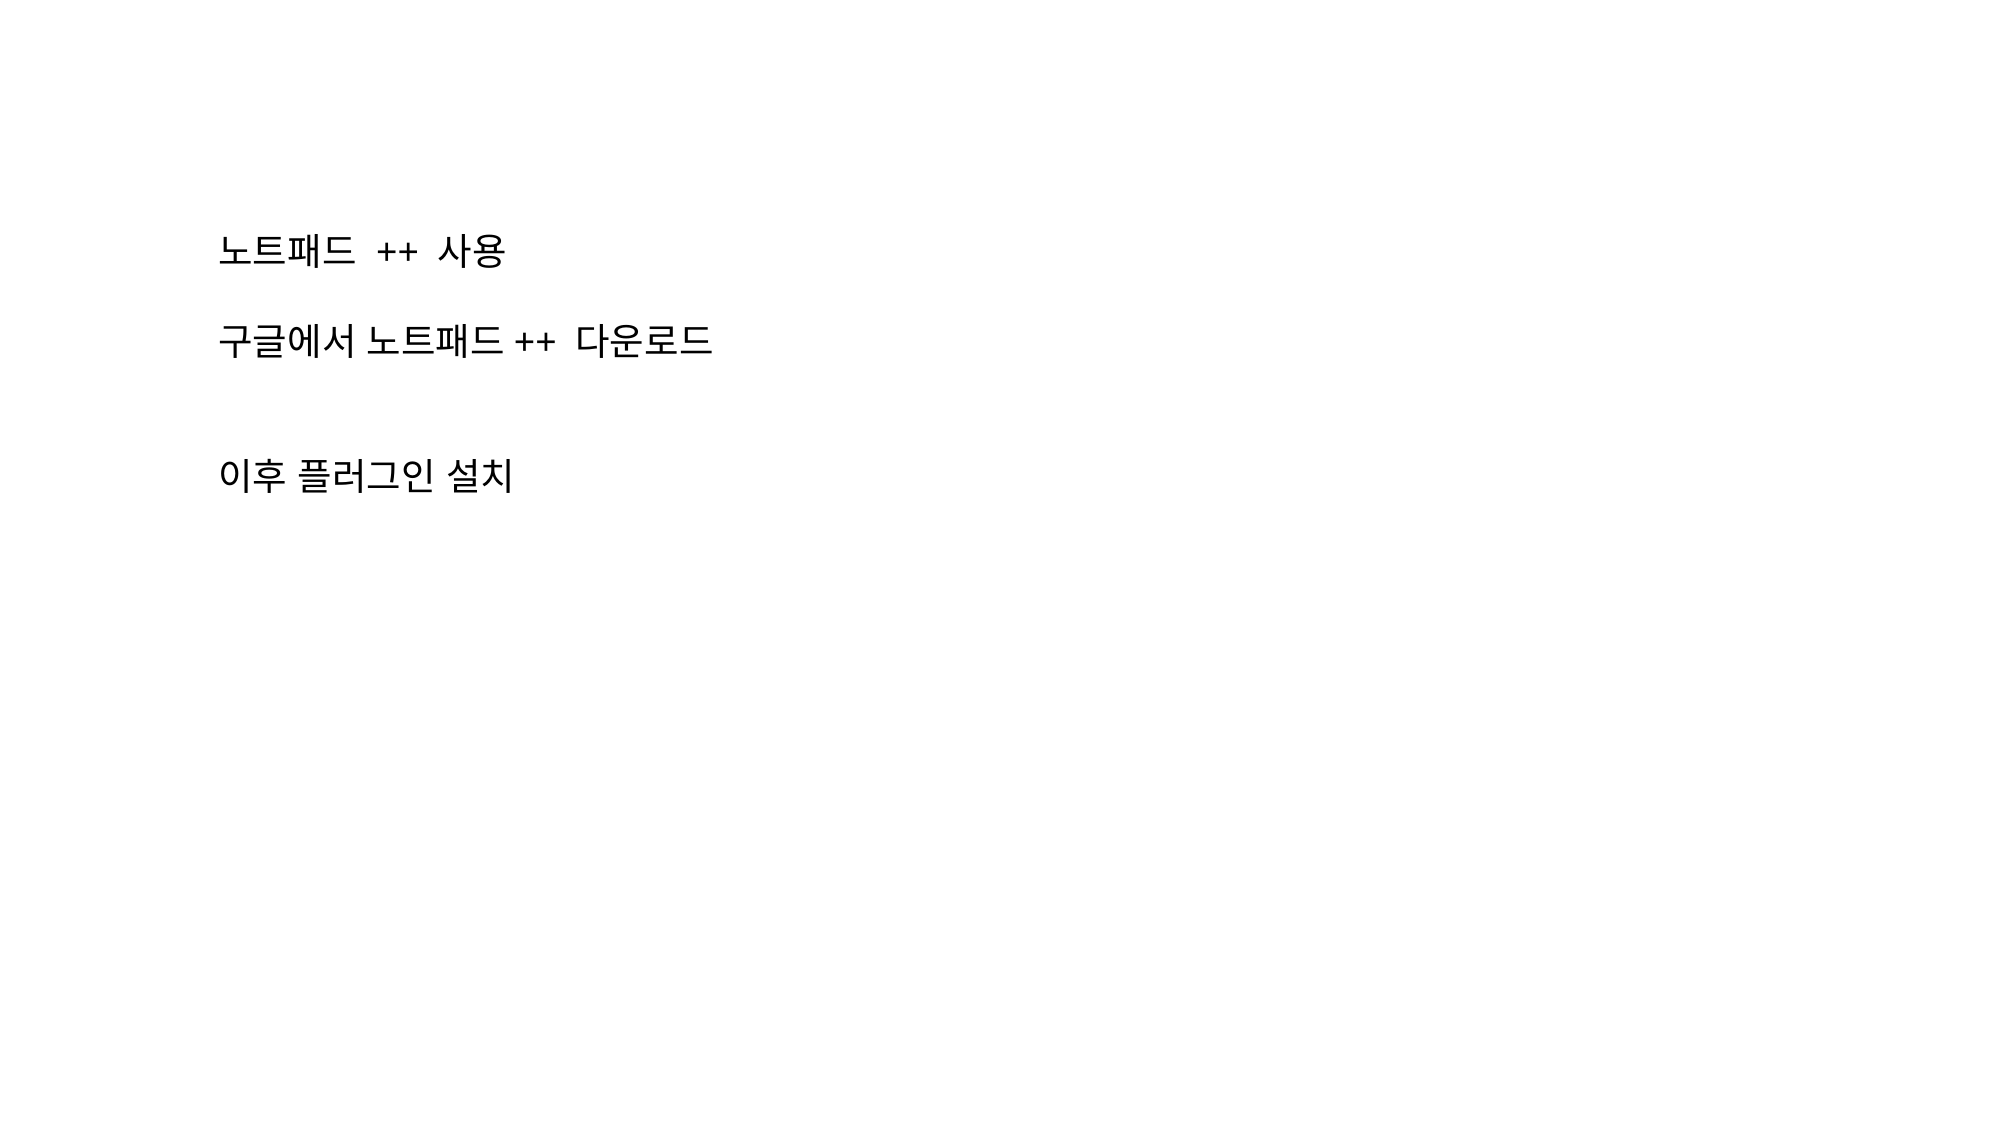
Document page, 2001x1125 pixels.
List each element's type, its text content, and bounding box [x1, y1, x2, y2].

text_box 노트패드 ++ 사용 구글에서 노트패드++ 다운로드 이후 플러그인 설치 [203, 220, 1087, 506]
